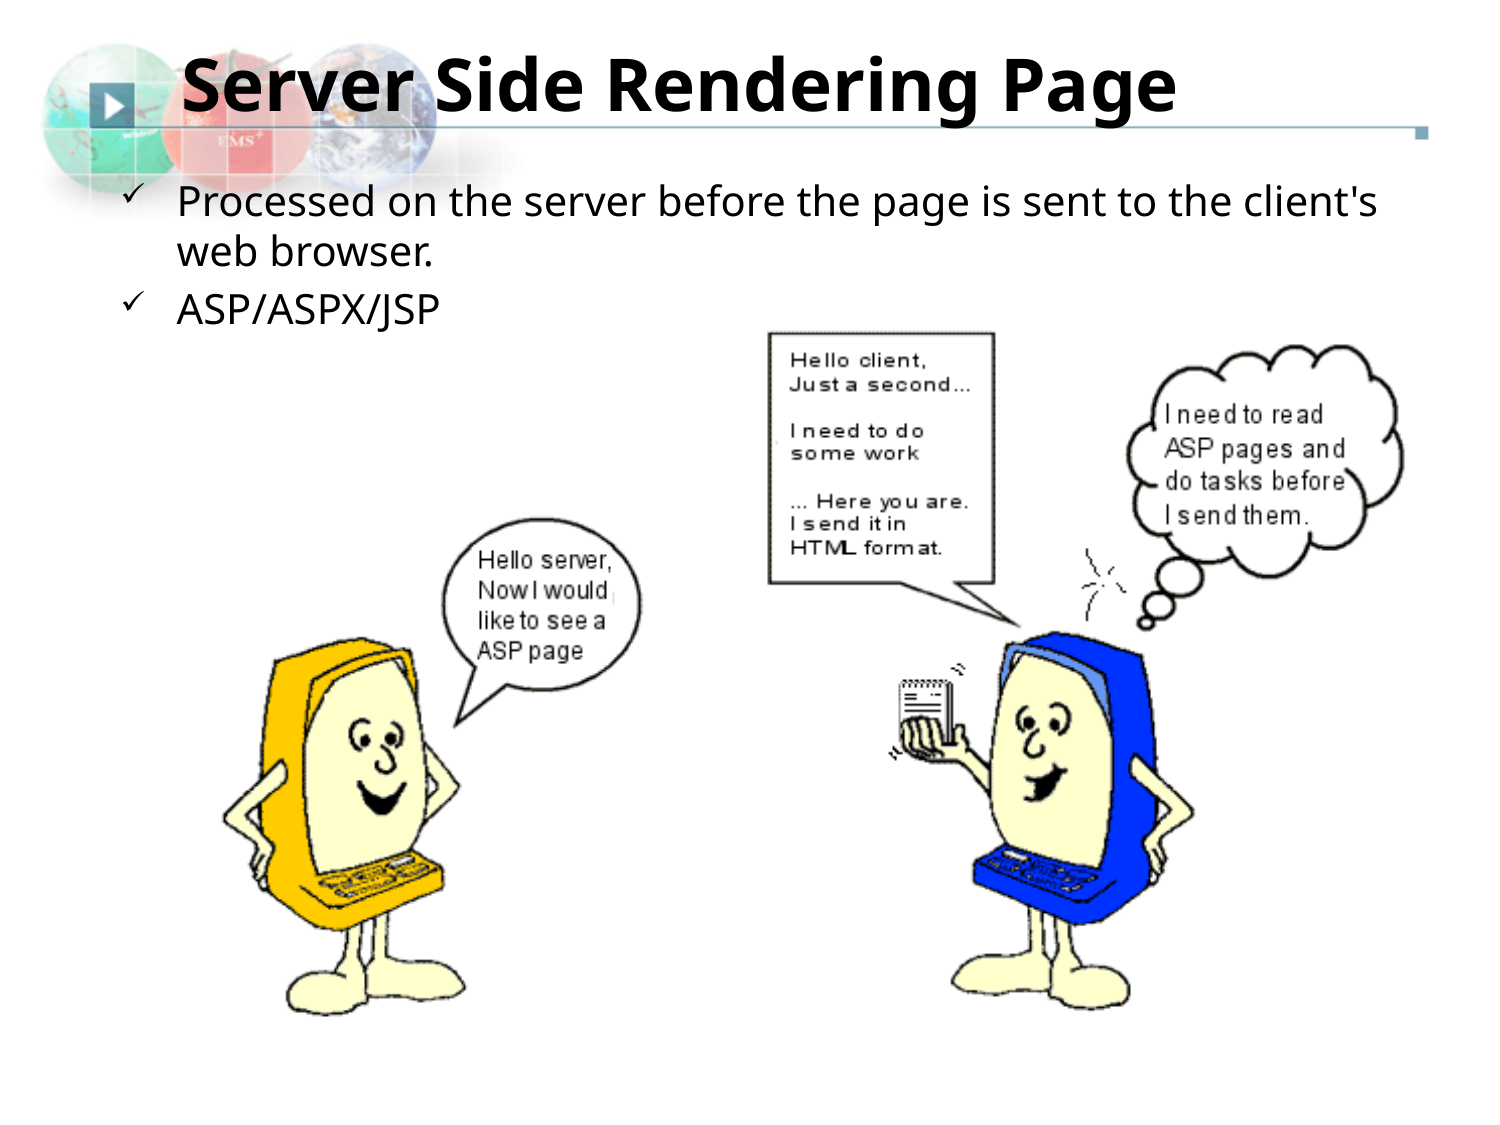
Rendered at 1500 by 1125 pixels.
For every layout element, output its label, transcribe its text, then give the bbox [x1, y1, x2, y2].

picture [0, 0, 1500, 238]
text_box Processed on the server before the page is sent to the client's web browser. ASP/ASPX/JSP [105, 167, 1421, 828]
picture [212, 315, 1421, 1027]
text_box Server Side Rendering Page [166, 31, 1204, 137]
